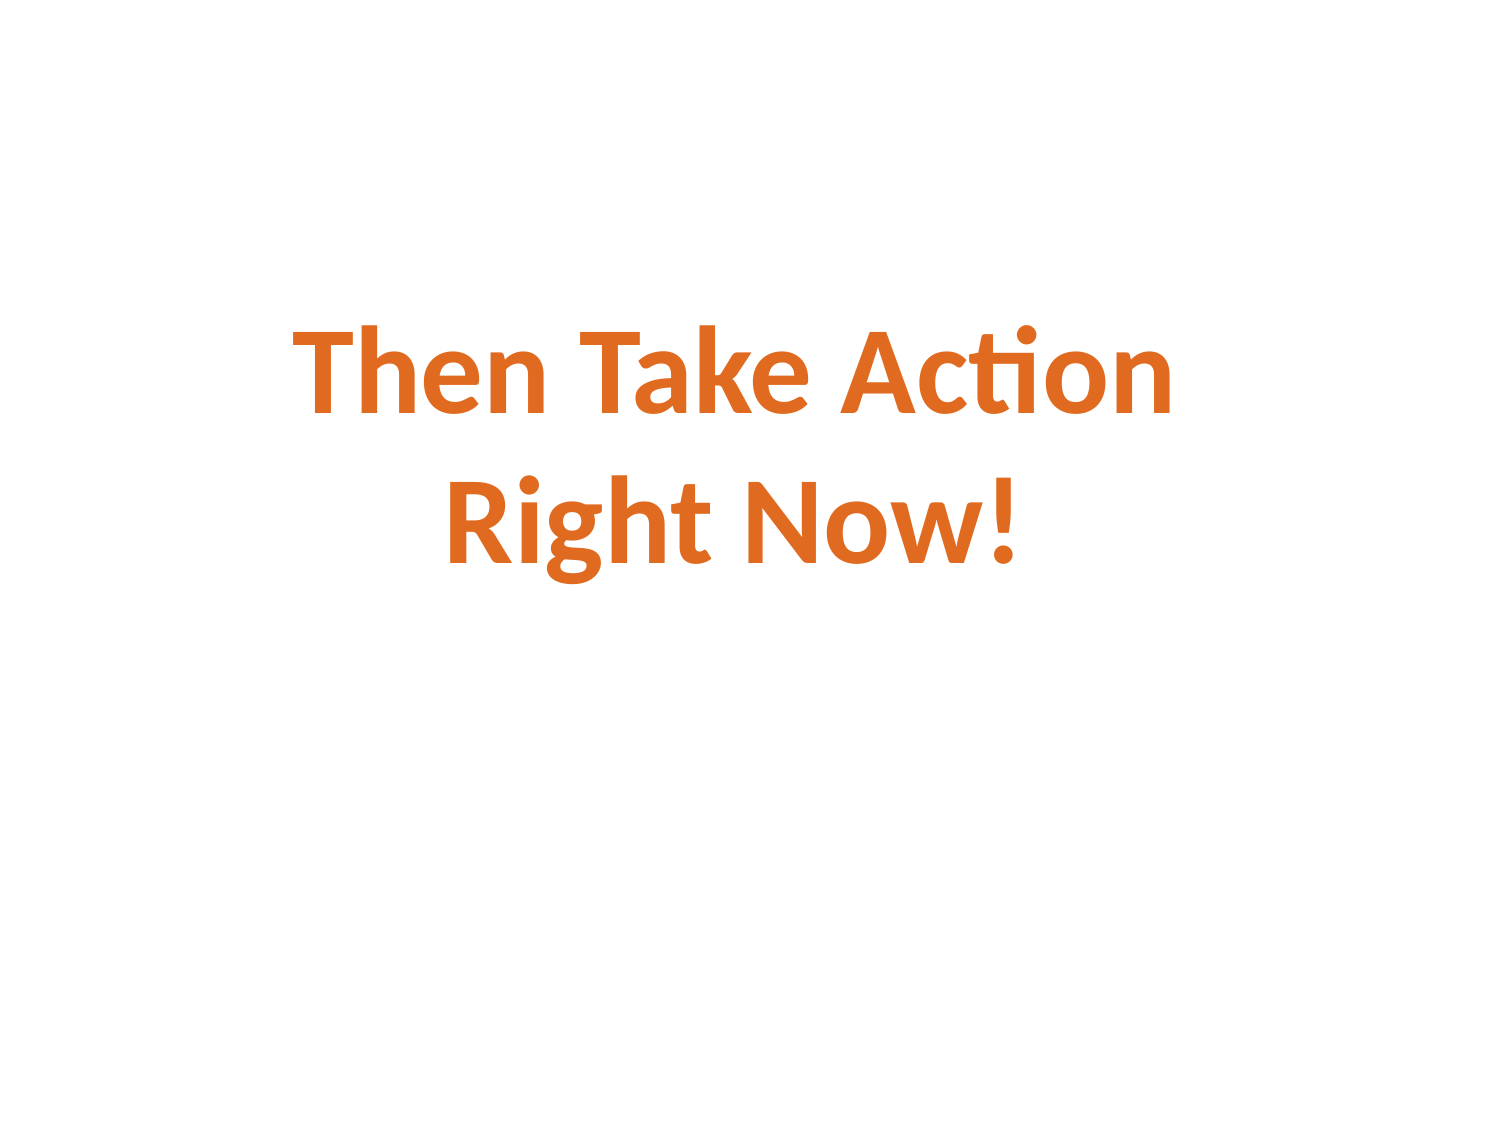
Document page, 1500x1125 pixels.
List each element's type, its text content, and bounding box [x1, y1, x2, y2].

text_box Then Take Action Right Now! [265, 281, 1204, 597]
